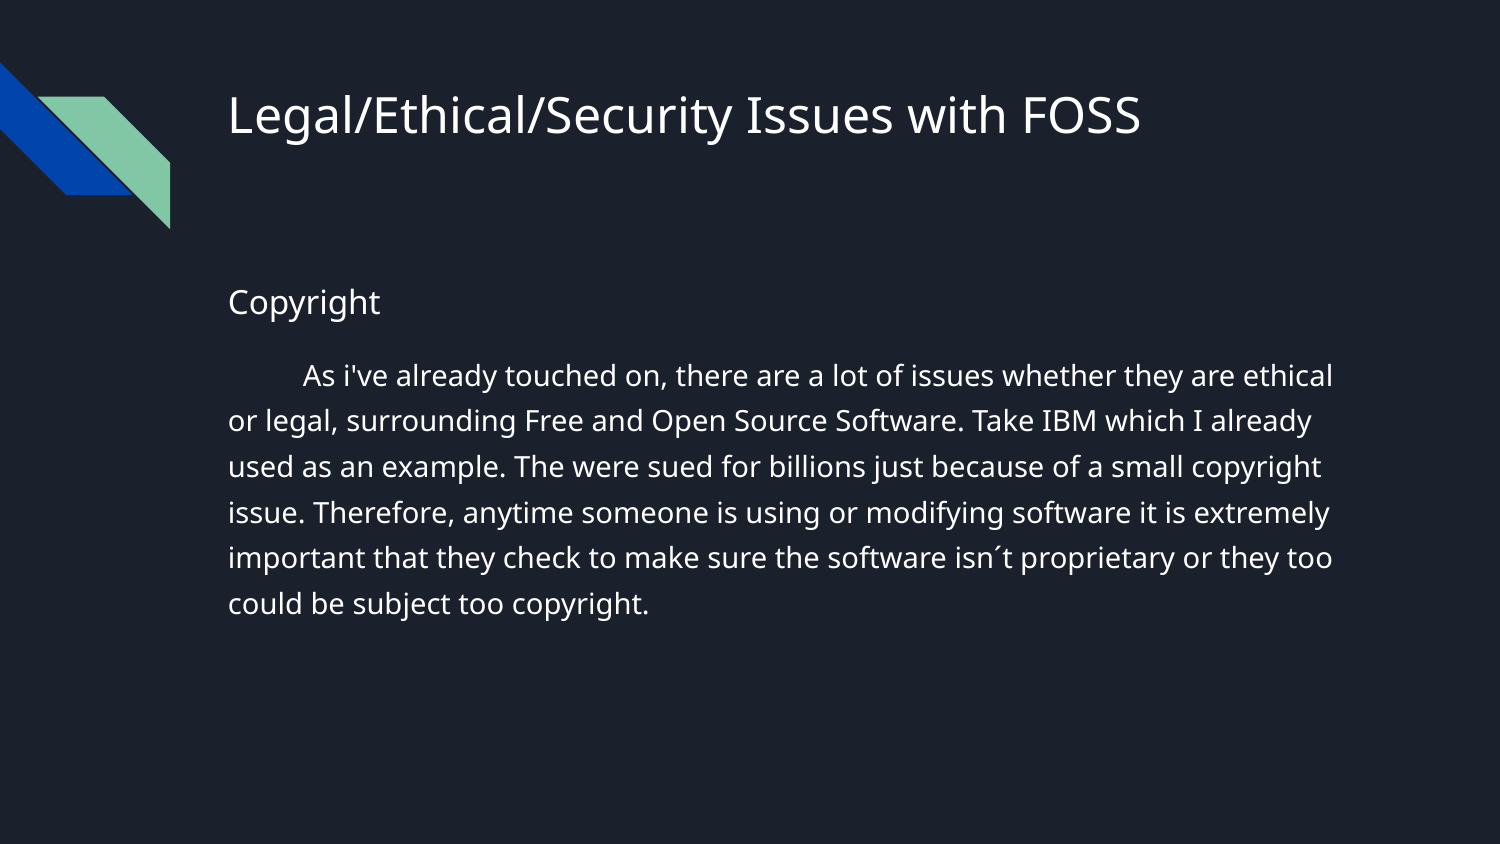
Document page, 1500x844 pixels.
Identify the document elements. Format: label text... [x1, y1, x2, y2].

list Copyright As i've already touched on, there are a lot of issues whether they are ethical or legal, surrounding Free and Open Source Software. Take IBM which I already used as an example. The were sued for billions just because of a small copyright issue. Therefore, anytime someone is using or modifying software it is extremely important that they check to make sure the software isn´t proprietary or they too could be subject too copyright. [212, 257, 1368, 735]
title Legal/Ethical/Security Issues with FOSS [212, 64, 1368, 215]
